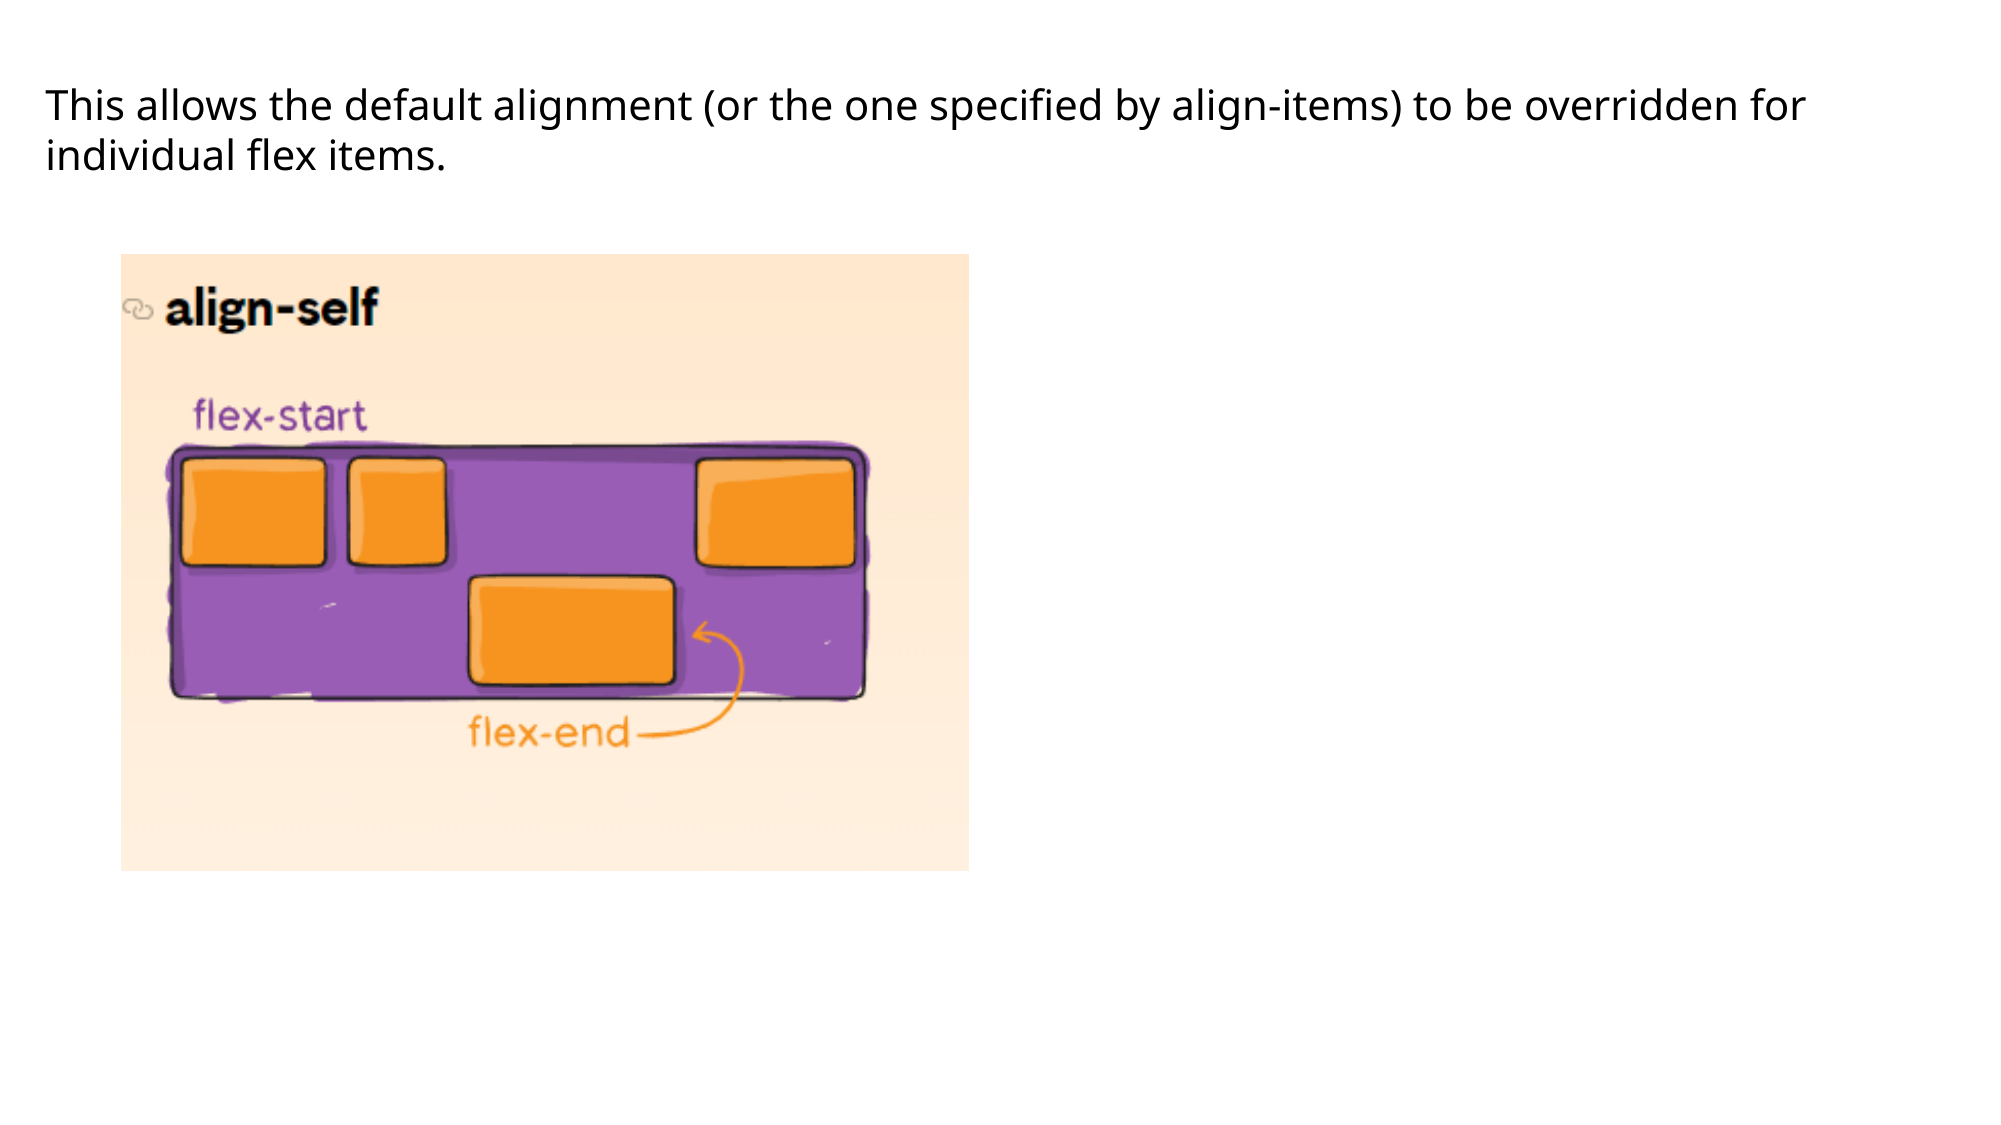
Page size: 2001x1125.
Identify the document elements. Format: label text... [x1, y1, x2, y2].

text_box This allows the default alignment (or the one specified by align-items) to be overridden for individual flex items. [30, 71, 2000, 187]
picture [121, 254, 969, 871]
